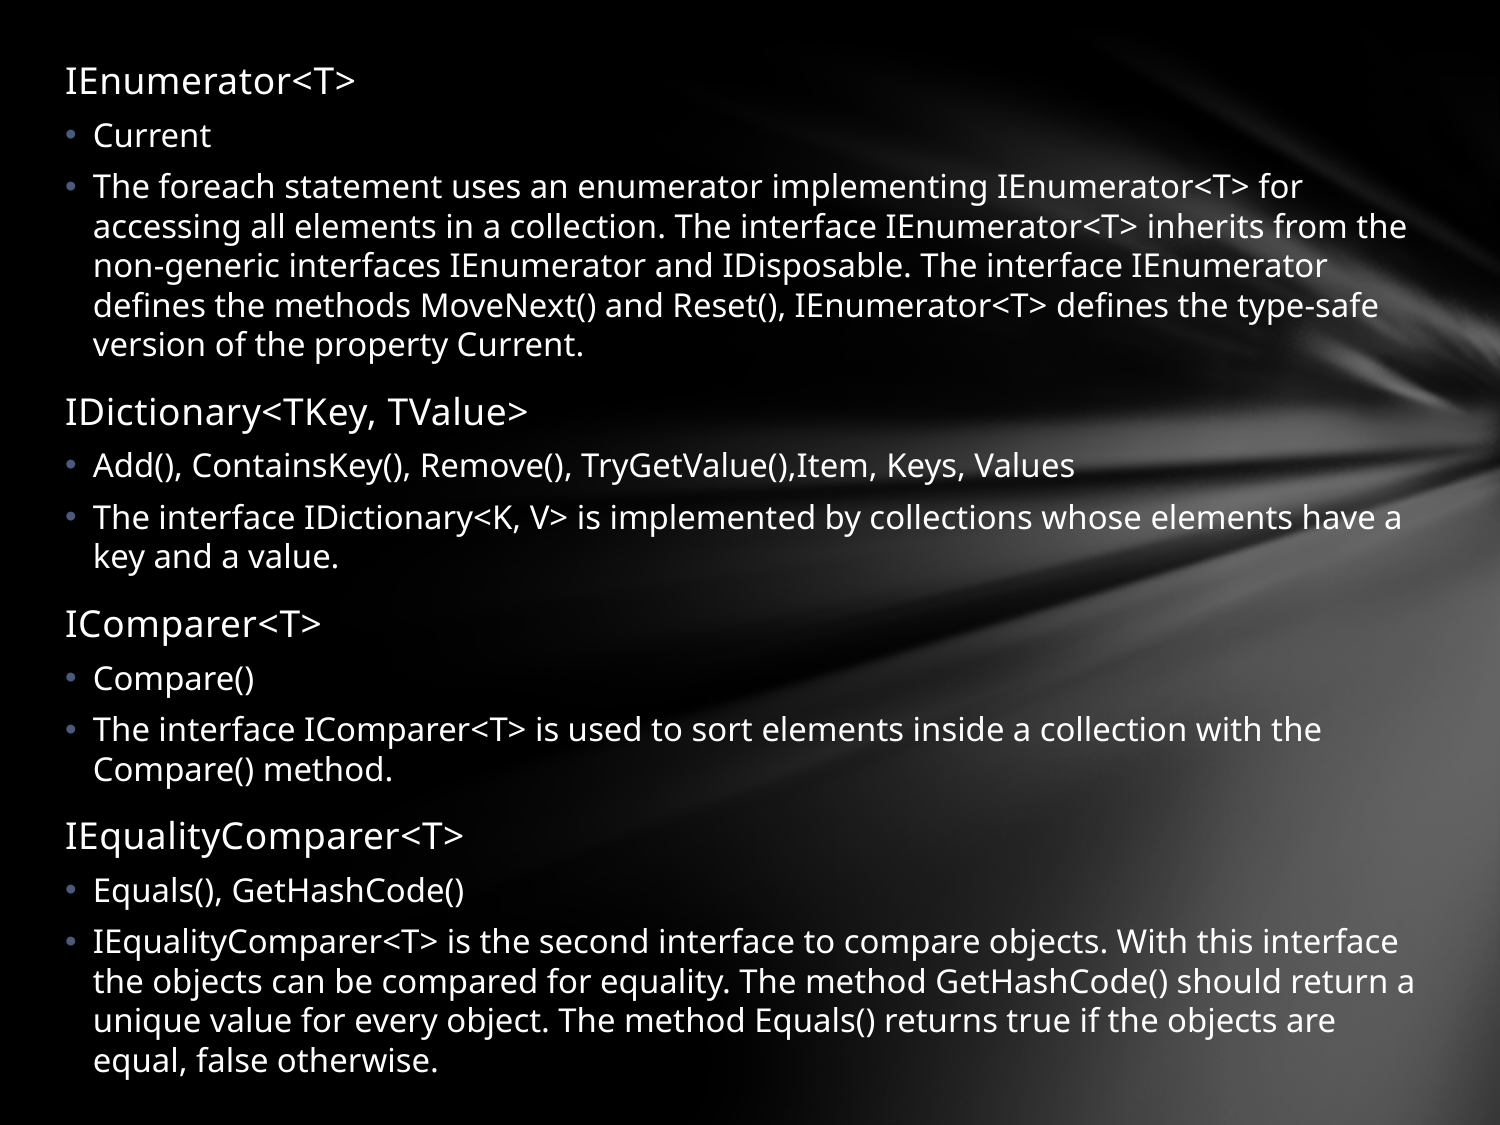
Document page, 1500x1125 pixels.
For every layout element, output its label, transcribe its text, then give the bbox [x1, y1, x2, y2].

list IEnumerator<T> Current The foreach statement uses an enumerator implementing IEnumerator<T> for accessing all elements in a collection. The interface IEnumerator<T> inherits from the non-generic interfaces IEnumerator and IDisposable. The interface IEnumerator defines the methods MoveNext() and Reset(), IEnumerator<T> defines the type-safe version of the property Current. IDictionary<TKey, TValue> Add(), ContainsKey(), Remove(), TryGetValue(),Item, Keys, Values The interface IDictionary<K, V> is implemented by collections whose elements have a key and a value. IComparer<T> Compare() The interface IComparer<T> is used to sort elements inside a collection with the Compare() method. IEqualityComparer<T> Equals(), GetHashCode() IEqualityComparer<T> is the second interface to compare objects. With this interface the objects can be compared for equality. The method GetHashCode() should return a unique value for every object. The method Equals() returns true if the objects are equal, false otherwise. [50, 50, 1450, 1088]
